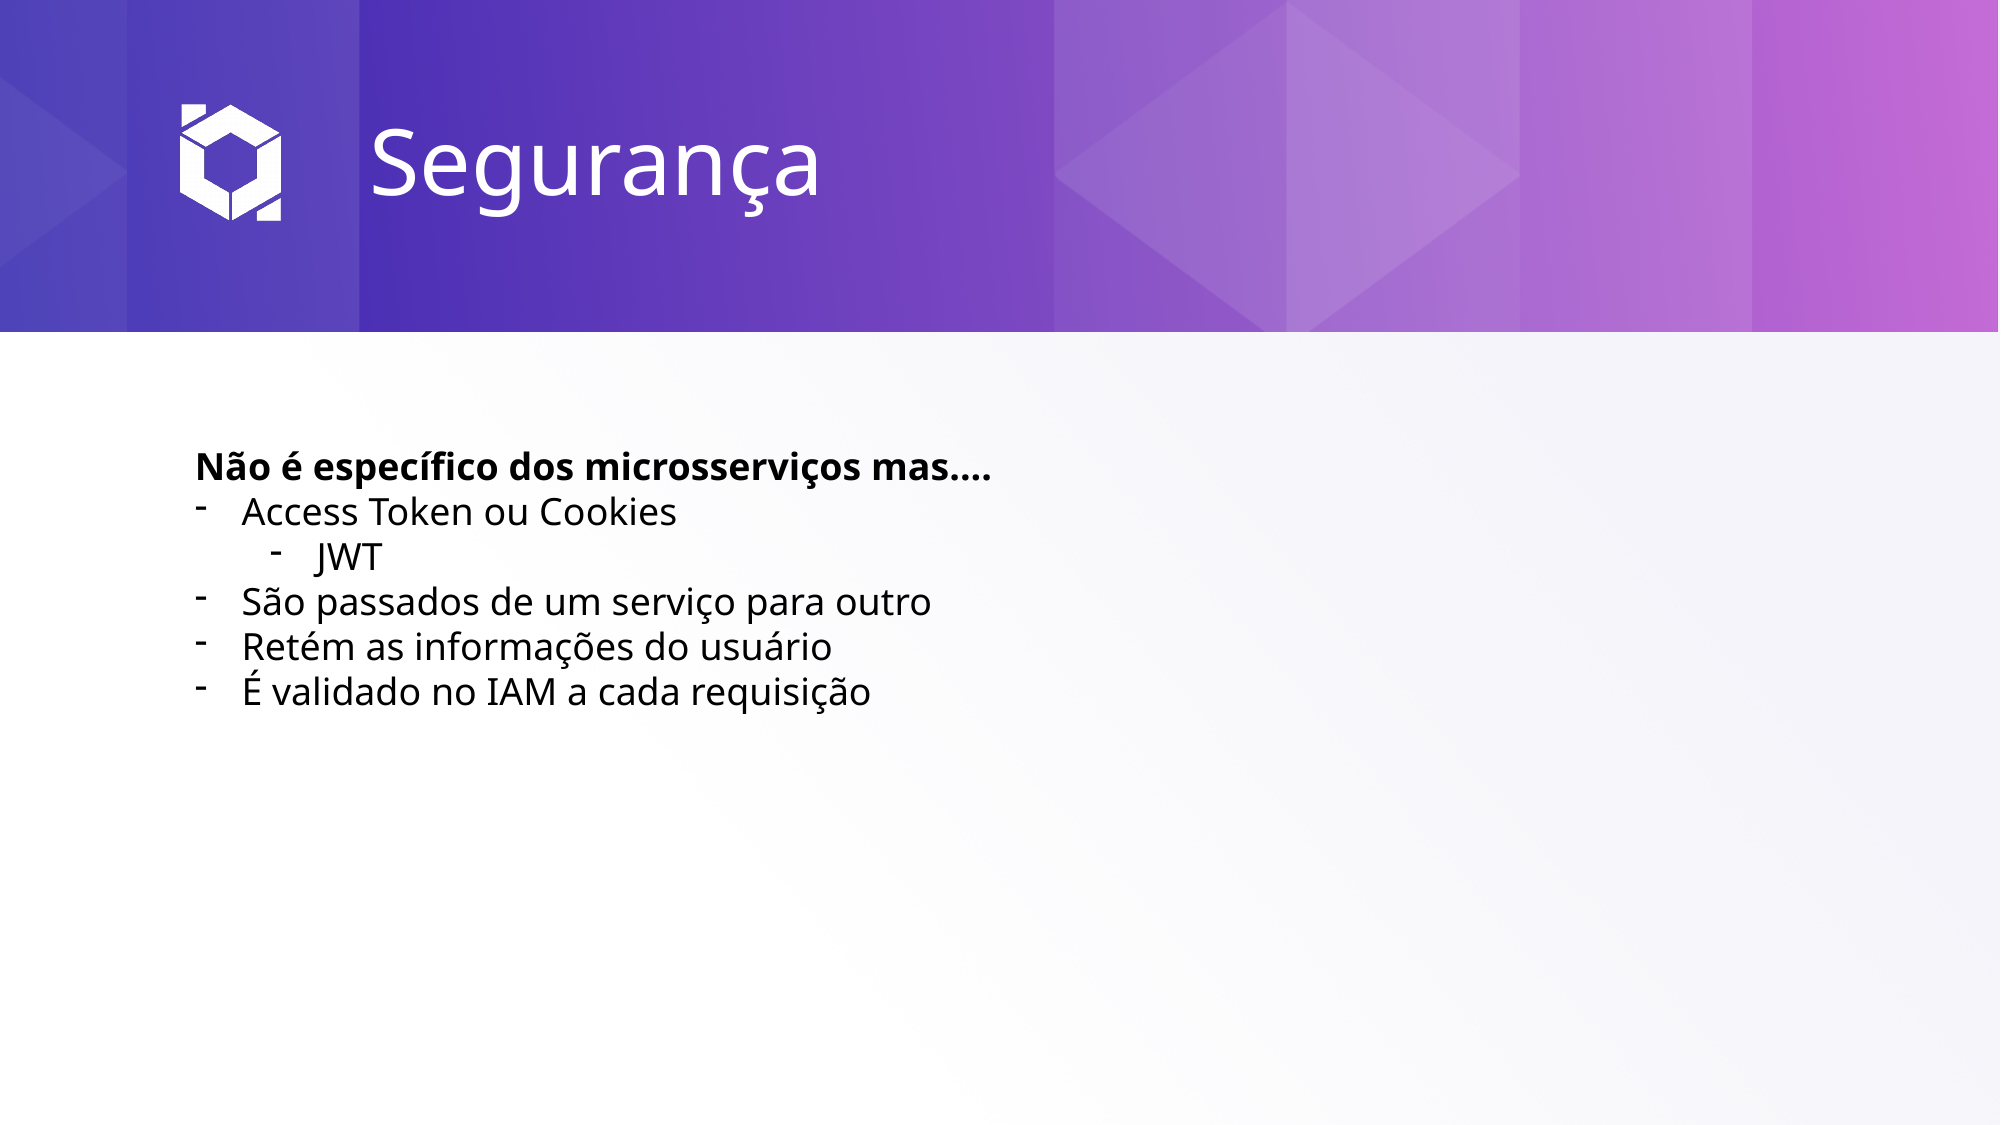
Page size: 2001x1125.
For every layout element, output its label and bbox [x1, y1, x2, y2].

list [0, 332, 2000, 1125]
picture [0, 0, 2000, 332]
